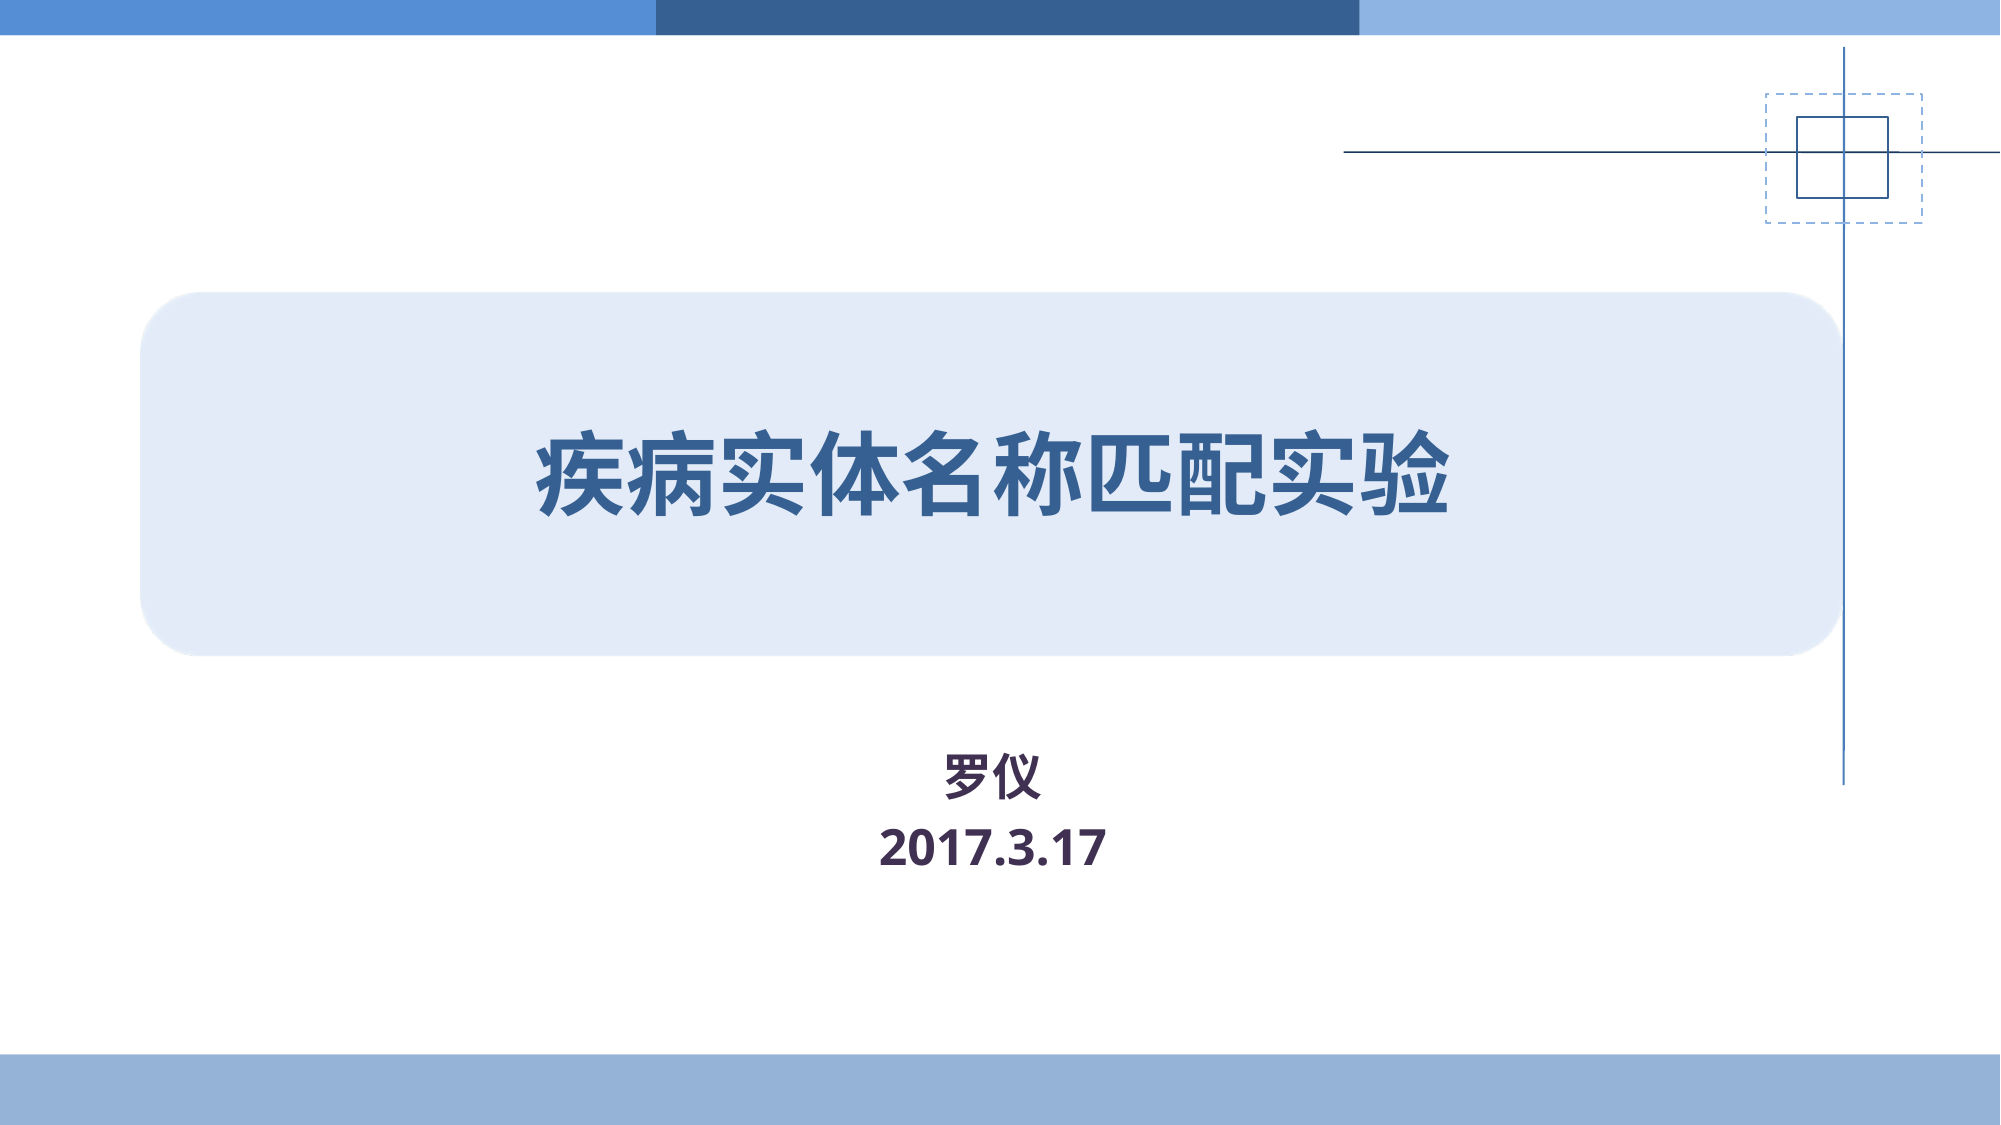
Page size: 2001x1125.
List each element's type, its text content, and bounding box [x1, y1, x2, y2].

title 疾病实体名称匹配实验 [355, 351, 1631, 593]
subtitle 罗仪 2017.3.17 [324, 668, 1662, 969]
